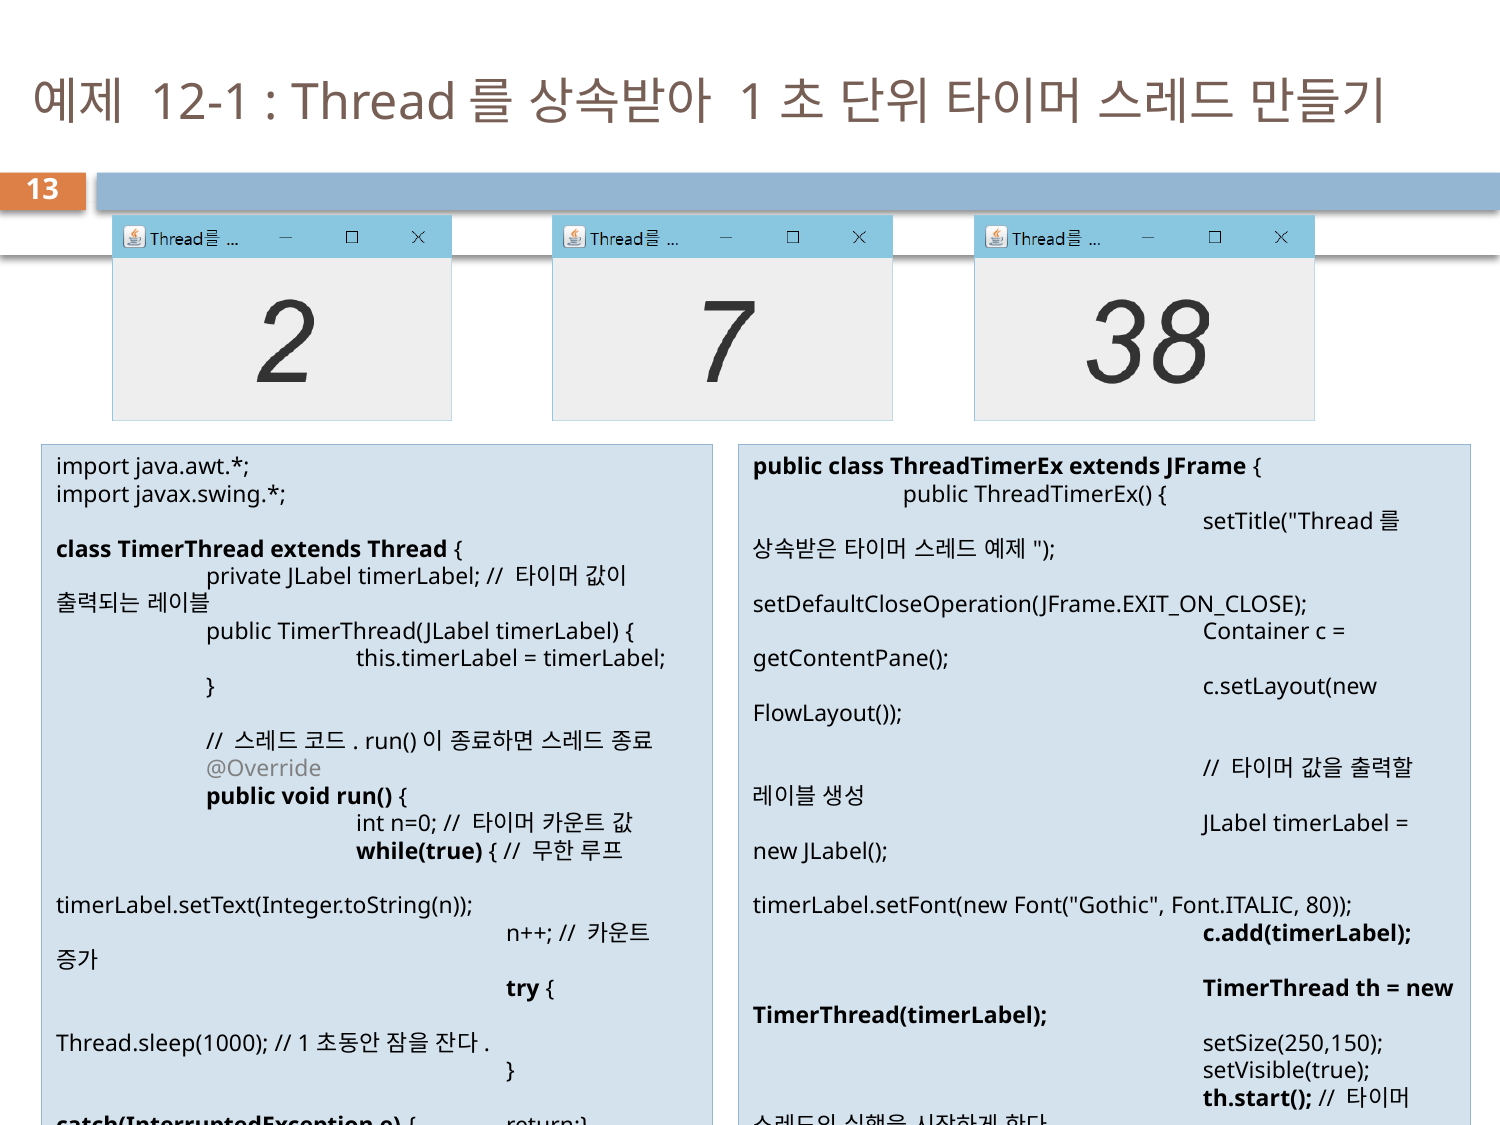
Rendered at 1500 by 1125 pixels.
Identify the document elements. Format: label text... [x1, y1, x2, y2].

slide_number 13 [0, 170, 87, 211]
text_box import java.awt.*; import javax.swing.*; class TimerThread extends Thread { private JLabel timerLabel; // 타이머 값이 출력되는 레이블 public TimerThread(JLabel timerLabel) { this.timerLabel = timerLabel; } // 스레드 코드. run()이 종료하면 스레드 종료 @Override public void run() { int n=0; // 타이머 카운트 값 while(true) { // 무한 루프 timerLabel.setText(Integer.toString(n)); n++; // 카운트 증가 try { Thread.sleep(1000); // 1초동안 잠을 잔다. } catch(InterruptedException e) { return;} } } } [41, 444, 713, 1125]
title 예제 12-1 : Thread를 상속받아 1초 단위 타이머 스레드 만들기 [17, 37, 1500, 161]
picture [552, 214, 893, 421]
text_box public class ThreadTimerEx extends JFrame { public ThreadTimerEx() { setTitle("Thread를 상속받은 타이머 스레드 예제"); setDefaultCloseOperation(JFrame.EXIT_ON_CLOSE); Container c = getContentPane(); c.setLayout(new FlowLayout()); // 타이머 값을 출력할 레이블 생성 JLabel timerLabel = new JLabel(); timerLabel.setFont(new Font("Gothic", Font.ITALIC, 80)); c.add(timerLabel); TimerThread th = new TimerThread(timerLabel); setSize(250,150); setVisible(true); th.start(); // 타이머 스레드의 실행을 시작하게 한다. } public static void main(String[] args) { new ThreadTimerEx(); } } [738, 444, 1471, 1125]
picture [111, 214, 453, 421]
picture [974, 214, 1315, 421]
